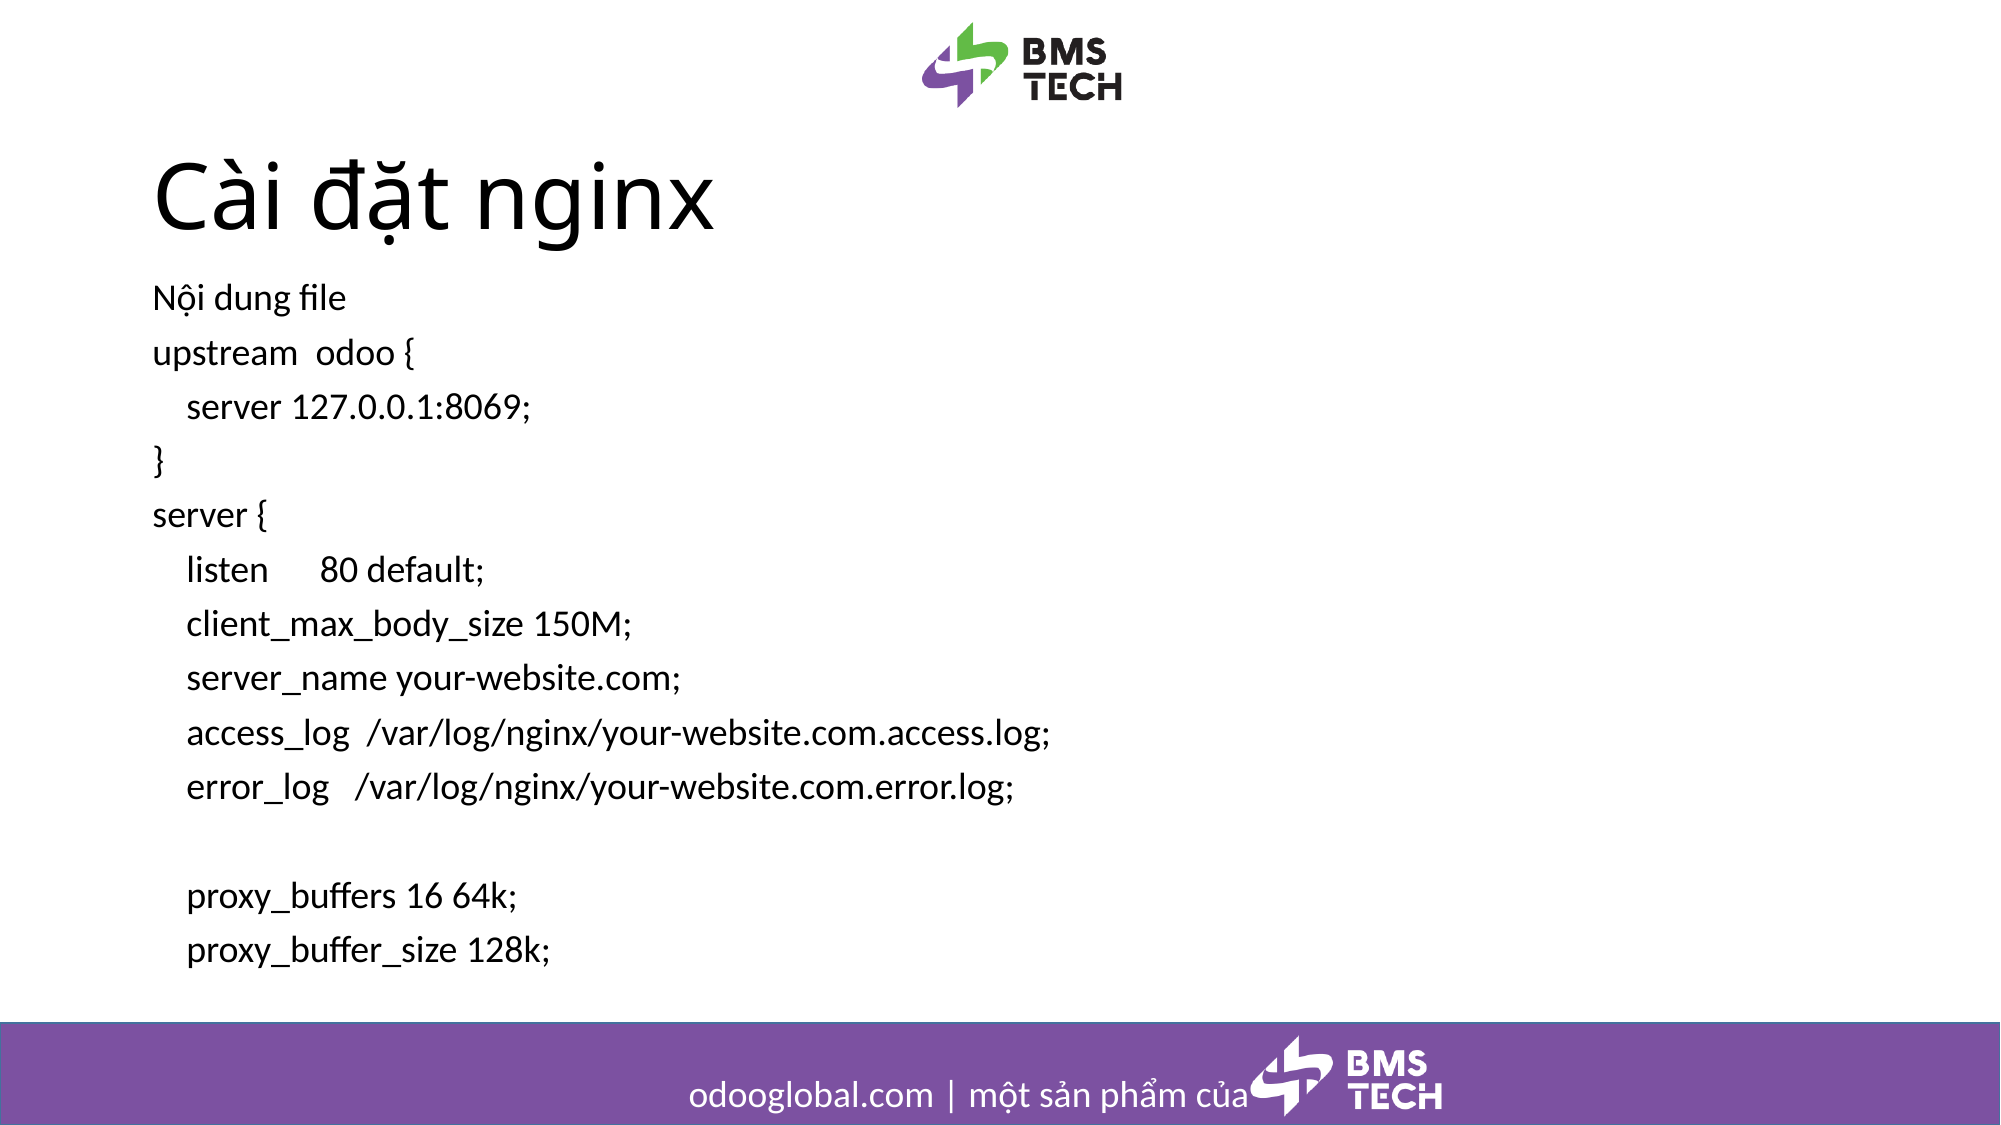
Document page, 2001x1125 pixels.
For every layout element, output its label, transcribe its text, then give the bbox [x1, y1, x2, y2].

title Cài đặt nginx [137, 122, 1863, 270]
list Nội dung file upstream odoo { server 127.0.0.1:8069; } server { listen 80 default; client_max_body_size 150M; server_name your-website.com; access_log /var/log/nginx/your-website.com.access.log; error_log /var/log/nginx/your-website.com.error.log; proxy_buffers 16 64k; proxy_buffer_size 128k; [137, 270, 1863, 985]
picture [1242, 1024, 1448, 1125]
text_box [0, 1022, 2000, 1125]
text_box odooglobal.com | một sản phẩm của [666, 1067, 1242, 1125]
picture [910, 9, 1133, 121]
